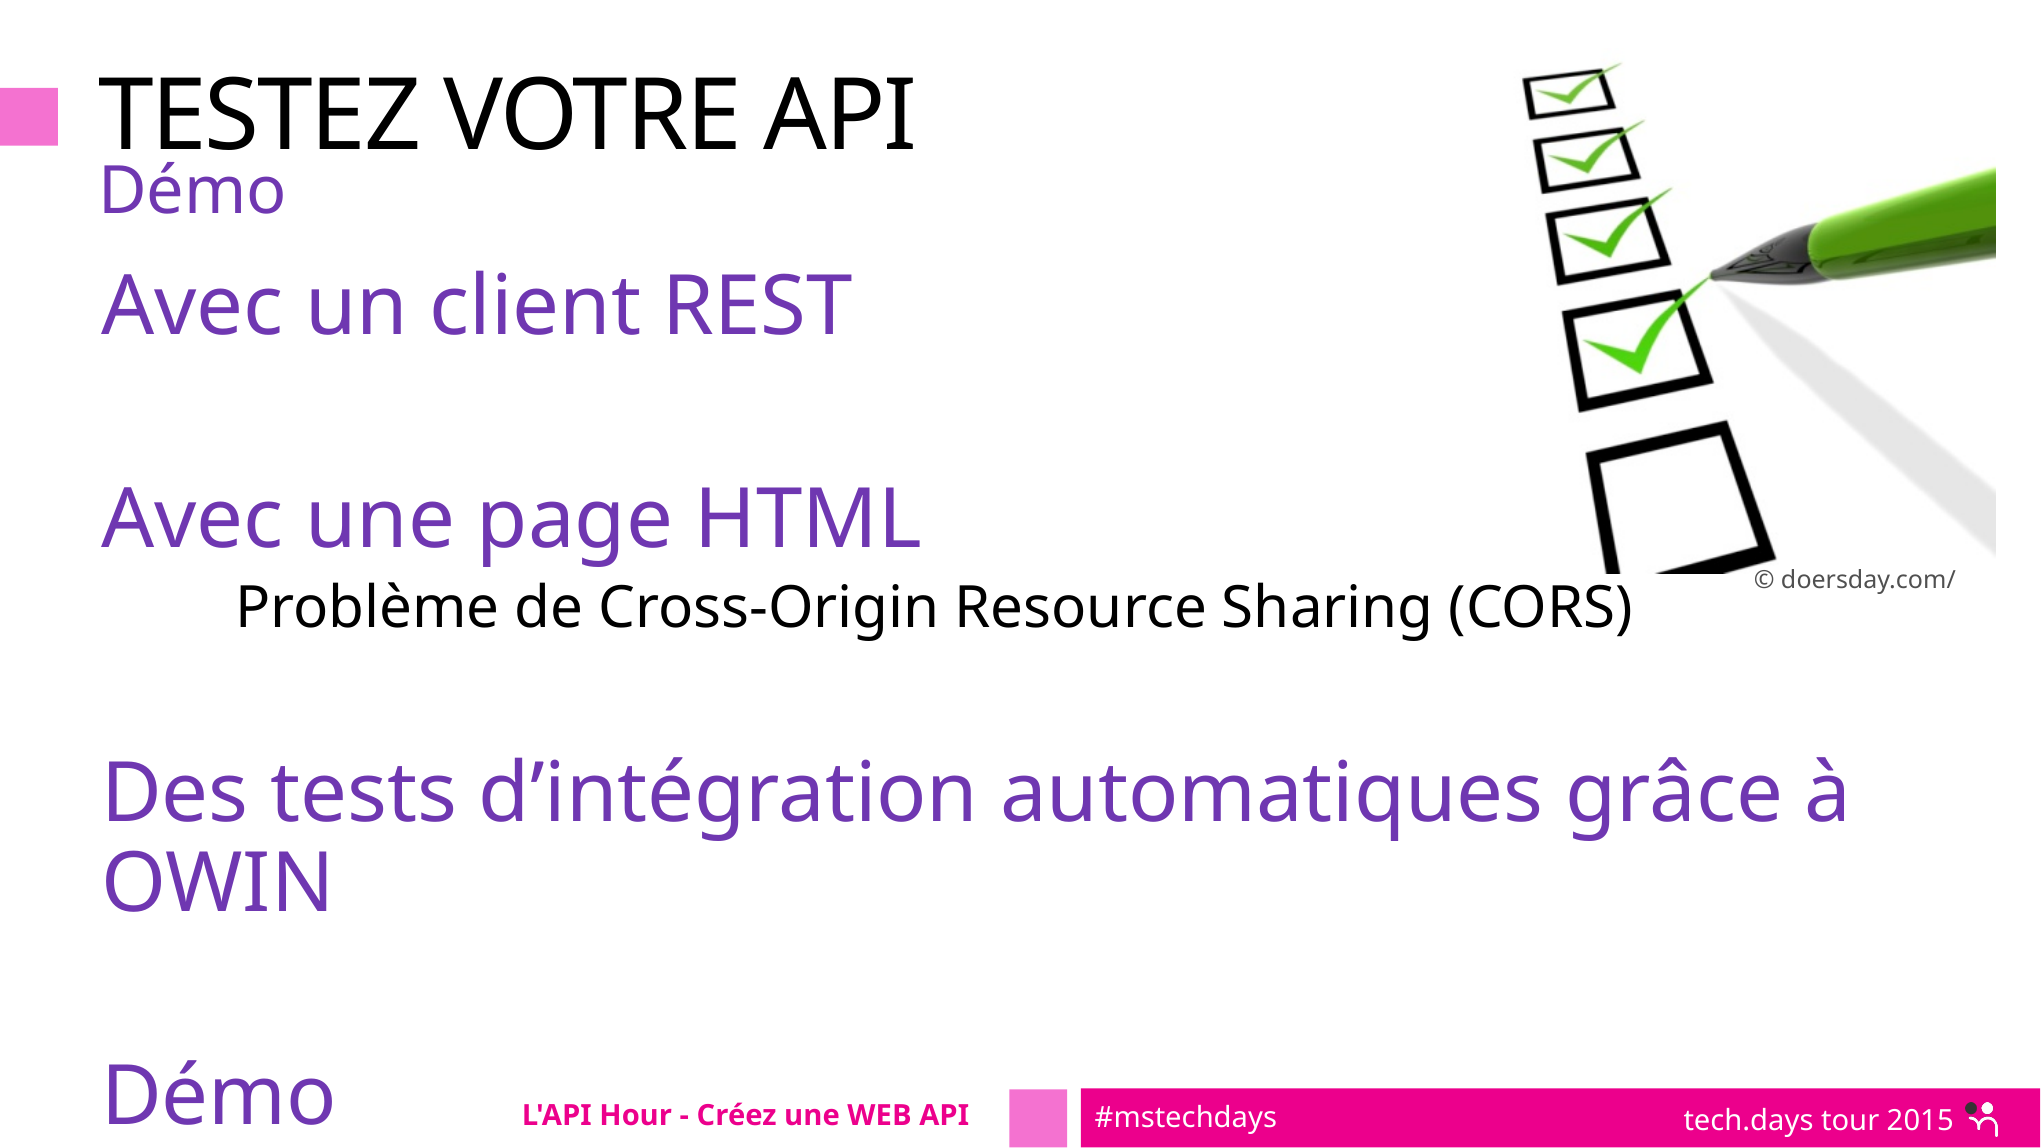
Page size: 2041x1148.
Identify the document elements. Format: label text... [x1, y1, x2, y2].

footer L'API Hour - Créez une WEB API [45, 1084, 985, 1144]
list Avec un client REST Avec une page HTML Problème de Cross-Origin Resource Sharing (CORS) Des tests d’intégration automatiques grâce à OWIN Démo [45, 254, 1983, 1058]
picture [1381, 48, 1996, 575]
picture [1965, 1102, 1998, 1137]
title TESTEZ VOTRE API [45, 48, 1381, 146]
text_box © doersday.com/ [1723, 575, 1987, 608]
list Démo [45, 148, 1381, 222]
